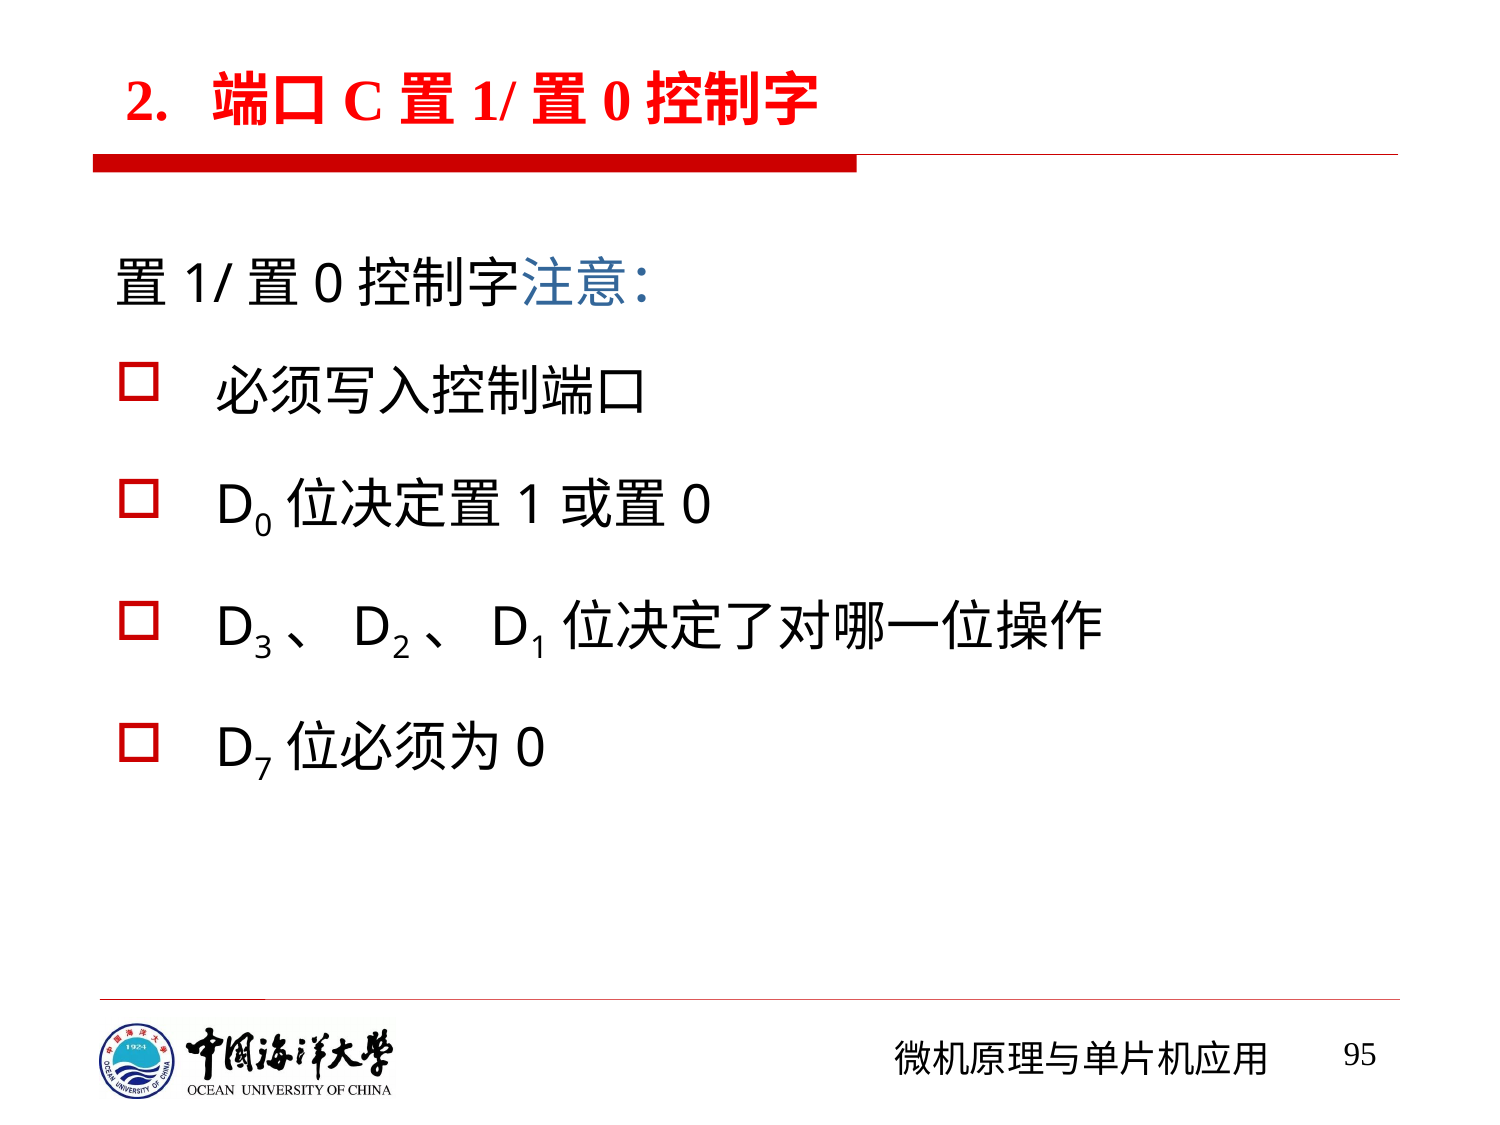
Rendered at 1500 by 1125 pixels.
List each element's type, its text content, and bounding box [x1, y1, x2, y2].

text_box 2. 端口C置1/置0控制字 [110, 54, 1461, 182]
picture [99, 1017, 396, 1099]
slide_number 95 [1328, 1024, 1448, 1103]
list 置1/置0控制字注意： 必须写入控制端口 D0位决定置1或置0 D3、D2、D1位决定了对哪一位操作 D7位必须为0 [99, 208, 1406, 982]
title [94, 30, 1407, 143]
